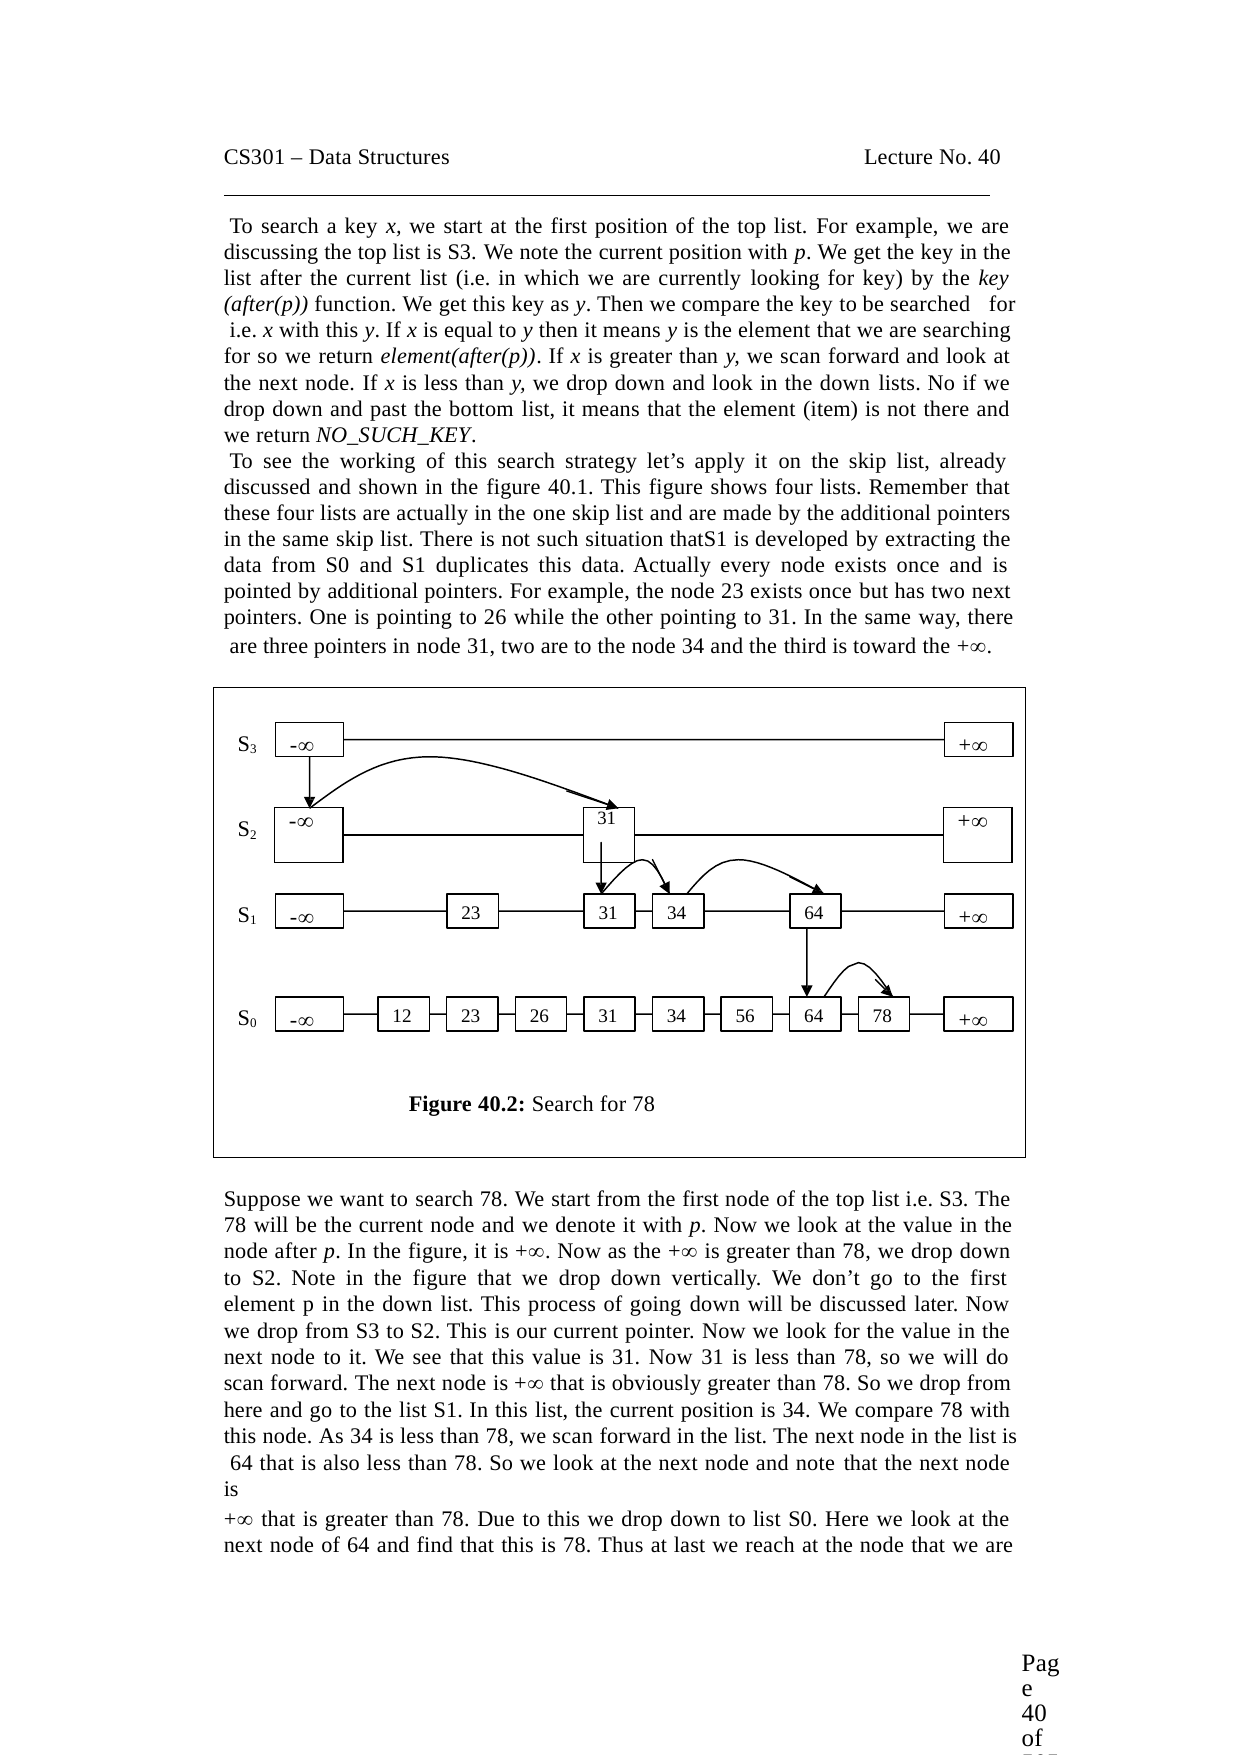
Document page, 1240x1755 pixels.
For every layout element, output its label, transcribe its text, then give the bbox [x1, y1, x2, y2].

text_box 12 [390, 1002, 414, 1026]
text_box Suppose we want to search 78. We start from the first node of the top list i.e. S3. The 78 will be the current node and we denote it with p. Now we look at the value in the node after p. In the figure, it is +. Now as the + is greater than 78, we drop down to S2. Note in the figure that we drop down vertically. We don’t go to the first element p in the down list. This process of going down will be discussed later. Now we drop from S3 to S2. This is our current pointer. Now we look for the value in the next node to it. We see that this value is 31. Now 31 is less than 78, so we will do scan forward. The next node is + that is obviously greater than 78. So we drop from here and go to the list S1. In this list, the current position is 34. We compare 78 with this node. As 34 is less than 78, we scan forward in the list. The next node in the list is 64 that is also less than 78. So we look at the next node and note that the next node is + that is greater than 78. Due to this we drop down to list S0. Here we look at the next node of 64 and find that this is 78. Thus at last we reach at the node that we are [221, 1183, 1018, 1557]
text_box S2 [235, 814, 261, 842]
text_box 78 [870, 1002, 894, 1026]
text_box [275, 722, 344, 757]
text_box [583, 893, 636, 929]
table_header + [944, 808, 1011, 862]
text_box [824, 962, 890, 997]
text_box 34 [664, 1002, 689, 1026]
text_box 64 [802, 899, 826, 924]
text_box 23 [459, 899, 483, 924]
text_box [652, 893, 704, 929]
text_box + [956, 1005, 990, 1032]
text_box S1 [235, 899, 261, 928]
text_box [275, 893, 344, 929]
text_box [944, 722, 1013, 757]
text_box [789, 996, 841, 1032]
text_box - [287, 730, 316, 758]
text_box [566, 790, 619, 811]
text_box [515, 996, 567, 1032]
table_header 31 [584, 808, 634, 862]
text_box Figure 40.2: Search for 78 [407, 1088, 659, 1116]
table_cell [635, 836, 943, 863]
text_box CS301 – Data Structures Lecture No. 40 To search a key x, we start at the first position of the top list. For example, we are discussing the top list is S3. We note the current position with p. We get the key in the list after the current list (i.e. in which we are currently looking for key) by the key (after(p)) function. We get this key as y. Then we compare the key to be searched for i.e. x with this y. If x is equal to y then it means y is the element that we are searching for so we return element(after(p)). If x is greater than y, we scan forward and look at the next node. If x is less than y, we drop down and look in the down lists. No if we drop down and past the bottom list, it means that the element (item) is not there and we return NO_SUCH_KEY. To see the working of this search strategy let’s apply it on the skip list, already discussed and shown in the figure 40.1. This figure shows four lists. Remember that these four lists are actually in the one skip list and are made by the additional pointers in the same skip list. There is not such situation thatS1 is developed by extracting the data from S0 and S1 duplicates this data. Actually every node exists once and is pointed by additional pointers. For example, the node 23 exists once but has two next pointers. One is pointing to 26 while the other pointing to 31. In the same way, there are three pointers in node 31, two are to the node 34 and the third is toward the +. [221, 142, 1018, 659]
text_box [602, 859, 668, 894]
text_box [858, 996, 910, 1032]
table_cell [344, 836, 583, 863]
text_box [652, 996, 704, 1032]
text_box - [287, 902, 316, 929]
text_box + [956, 902, 990, 929]
text_box 34 [665, 899, 689, 924]
text_box + [956, 730, 990, 758]
text_box [310, 756, 606, 809]
text_box [789, 893, 842, 929]
table_header [635, 808, 943, 834]
text_box [595, 841, 607, 894]
text_box 31 [596, 1002, 620, 1026]
text_box 56 [733, 1002, 757, 1026]
text_box [583, 996, 636, 1032]
text_box 64 [802, 1002, 826, 1026]
table_header [344, 809, 583, 834]
text_box [944, 893, 1013, 929]
text_box [446, 893, 499, 929]
text_box [944, 996, 1013, 1032]
text_box [275, 996, 344, 1032]
text_box [446, 996, 499, 1032]
text_box - [287, 1005, 316, 1032]
text_box [789, 876, 824, 894]
slide_number Page 40 of 505 [1019, 1651, 1065, 1755]
text_box 23 [459, 1002, 483, 1026]
text_box [874, 978, 893, 997]
table_header - [275, 808, 342, 862]
text_box [686, 859, 812, 894]
text_box 31 [596, 899, 620, 924]
text_box S3 [235, 728, 261, 757]
text_box S0 [235, 1002, 261, 1031]
text_box [721, 996, 773, 1032]
text_box [651, 858, 670, 894]
text_box 26 [527, 1002, 551, 1026]
text_box [801, 927, 813, 997]
text_box [378, 996, 430, 1032]
text_box [303, 756, 316, 809]
